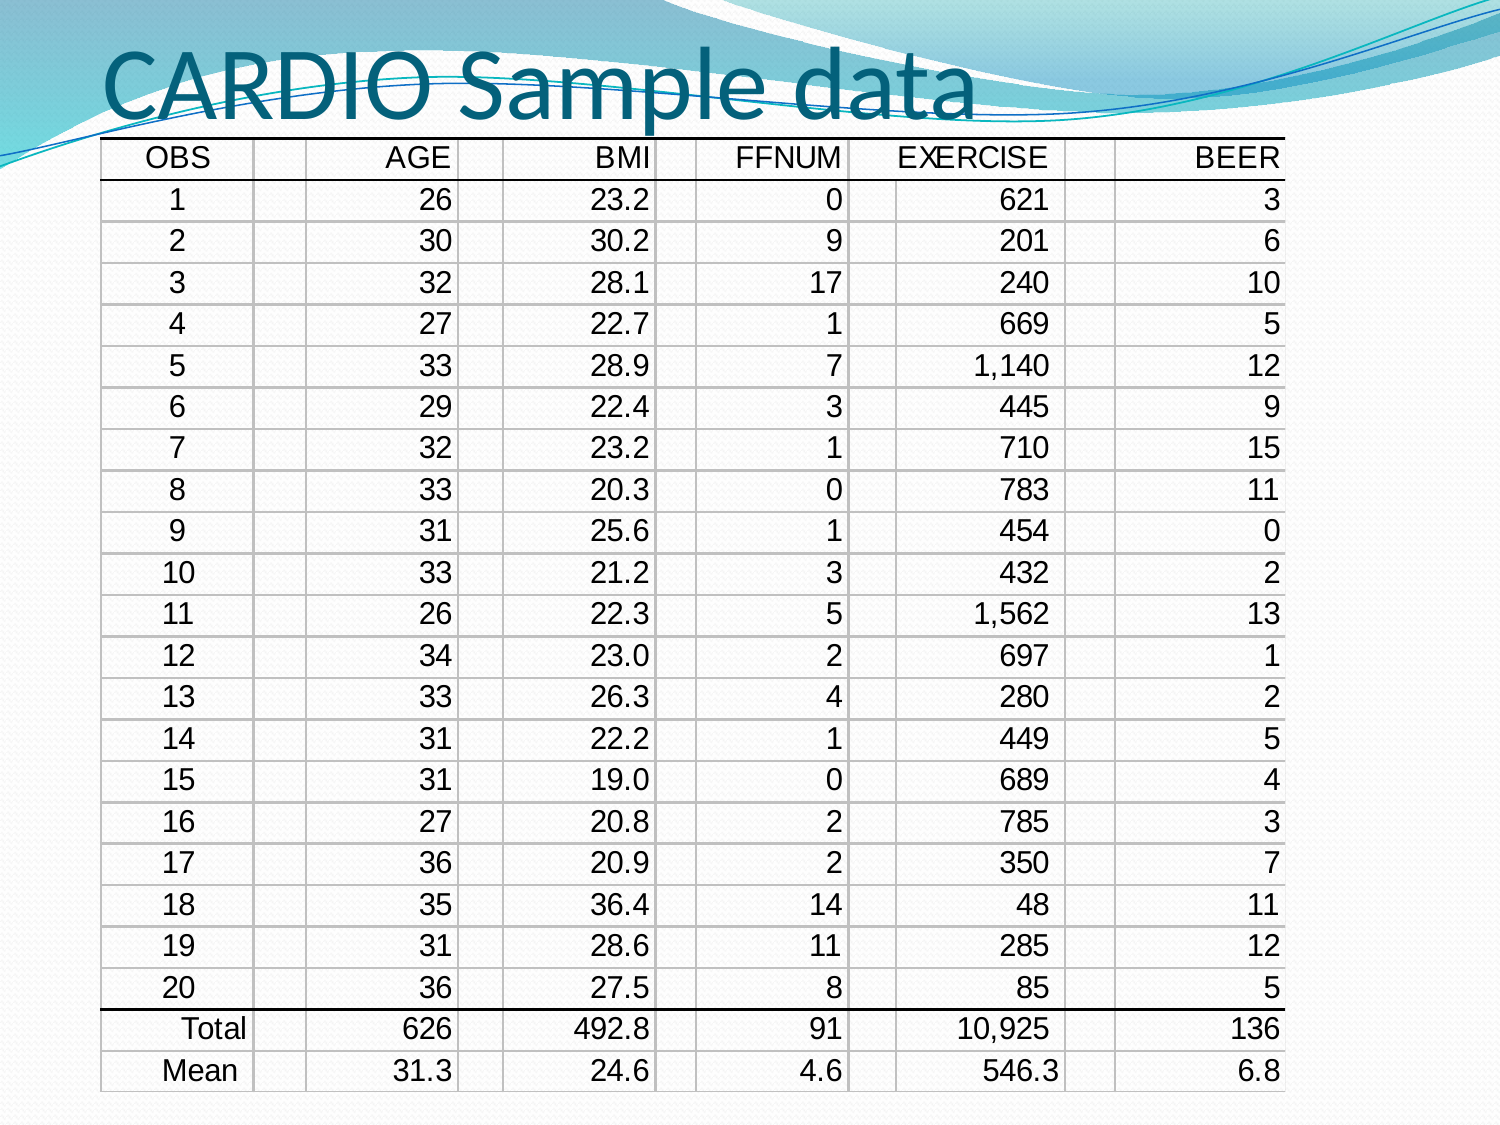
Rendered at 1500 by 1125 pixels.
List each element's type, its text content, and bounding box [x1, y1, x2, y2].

title CARDIO Sample data [50, 0, 1425, 75]
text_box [99, 137, 1288, 1095]
